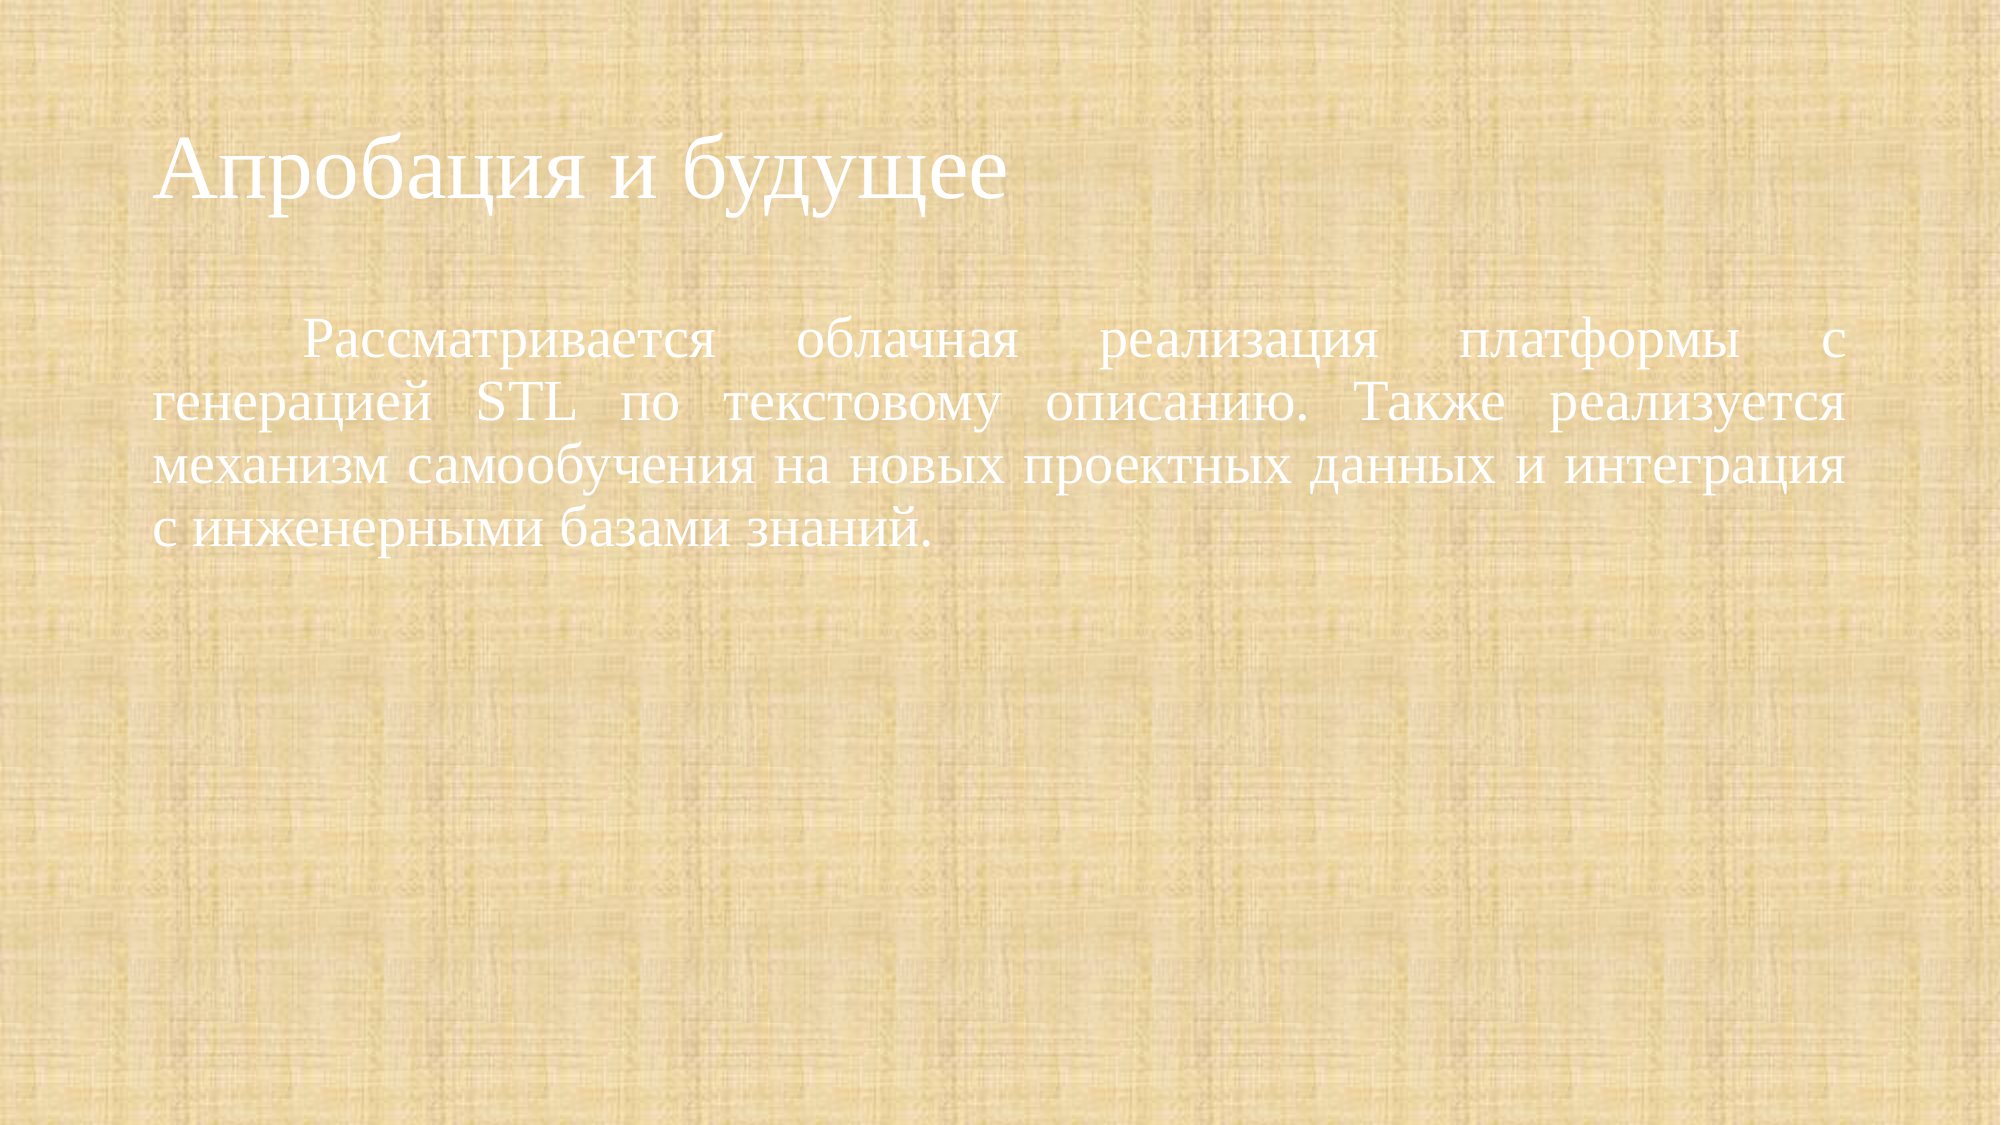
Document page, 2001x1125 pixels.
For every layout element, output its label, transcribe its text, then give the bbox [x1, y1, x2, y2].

list Рассматривается облачная реализация платформы с генерацией STL по текстовому описанию. Также реализуется механизм самообучения на новых проектных данных и интеграция с инженерными базами знаний. [137, 299, 1863, 1014]
title Апробация и будущее [137, 59, 1863, 278]
